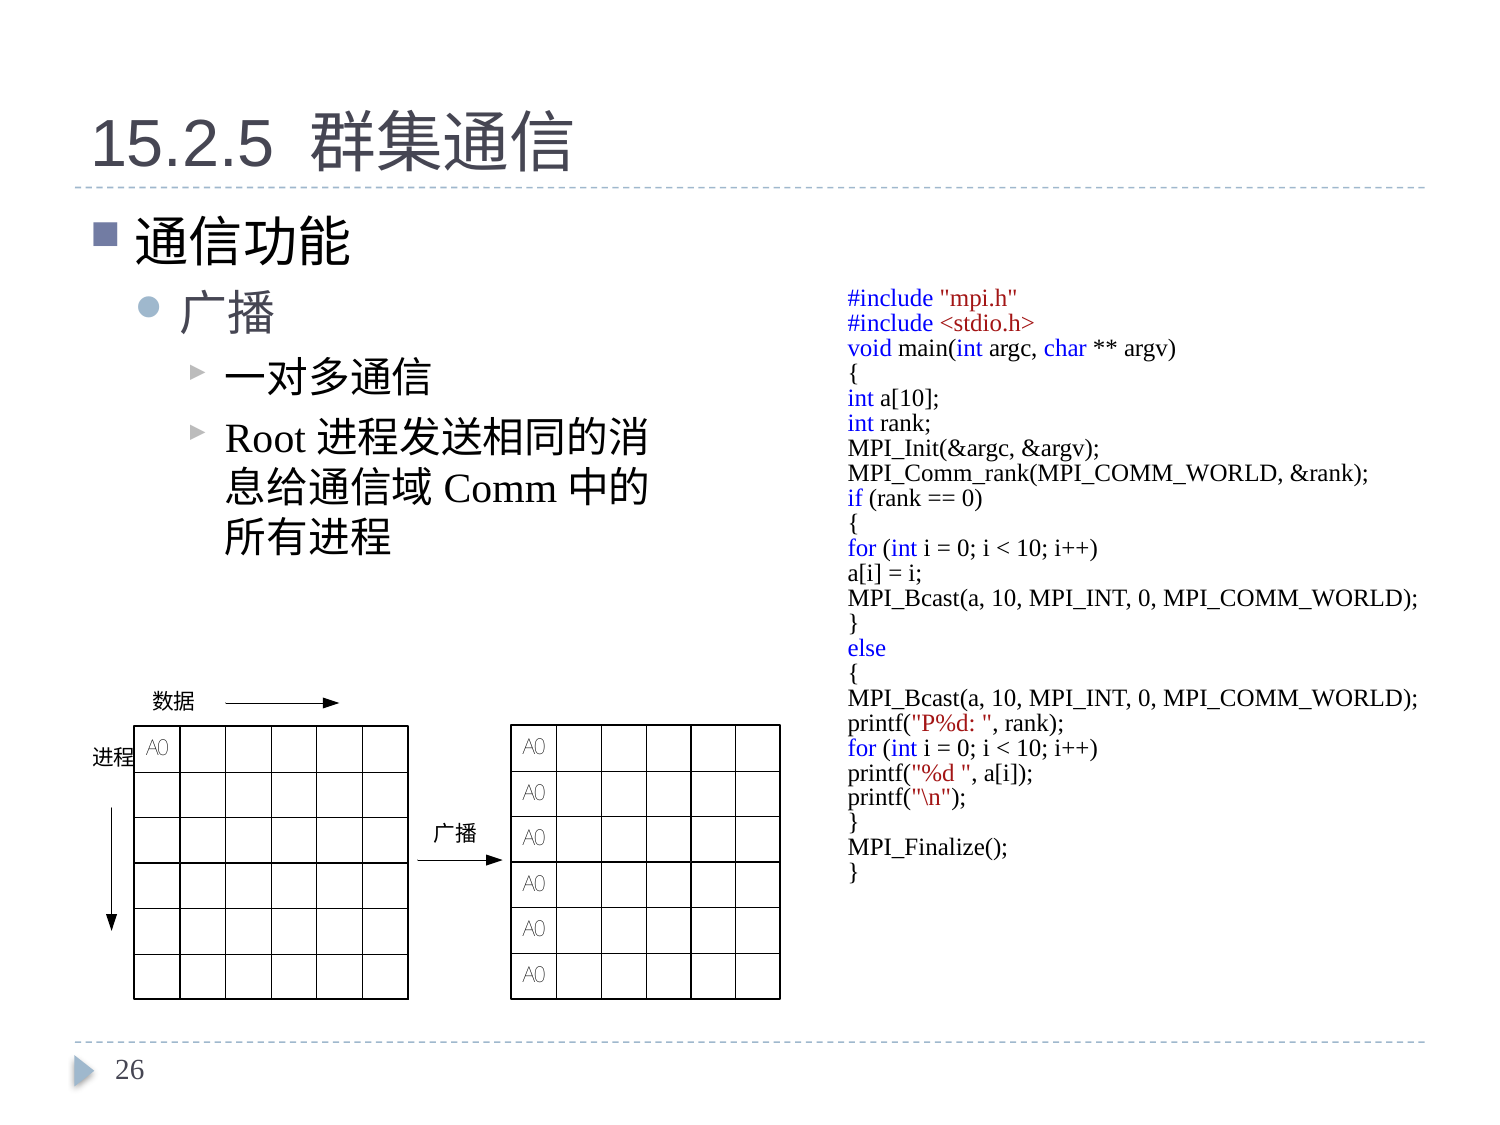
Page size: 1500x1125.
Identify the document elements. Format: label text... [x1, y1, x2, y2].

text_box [76, 677, 786, 1005]
list 通信功能 广播 一对多通信 Root进程发送相同的消息给通信域Comm中的所有进程 [74, 199, 705, 680]
text_box #include "mpi.h" #include <stdio.h> void main(int argc, char ** argv) { int a[10]; int rank; MPI_Init(&argc, &argv); MPI_Comm_rank(MPI_COMM_WORLD, &rank); if (rank == 0) { for (int i = 0; i < 10; i++) a[i] = i; MPI_Bcast(a, 10, MPI_INT, 0, MPI_COMM_WORLD); } else { MPI_Bcast(a, 10, MPI_INT, 0, MPI_COMM_WORLD); printf("P%d: ", rank); for (int i = 0; i < 10; i++) printf("%d ", a[i]); printf("\n"); } MPI_Finalize(); } [832, 278, 1459, 894]
slide_number 26 [100, 1042, 426, 1103]
title 15.2.5 群集通信 [74, 24, 1426, 188]
